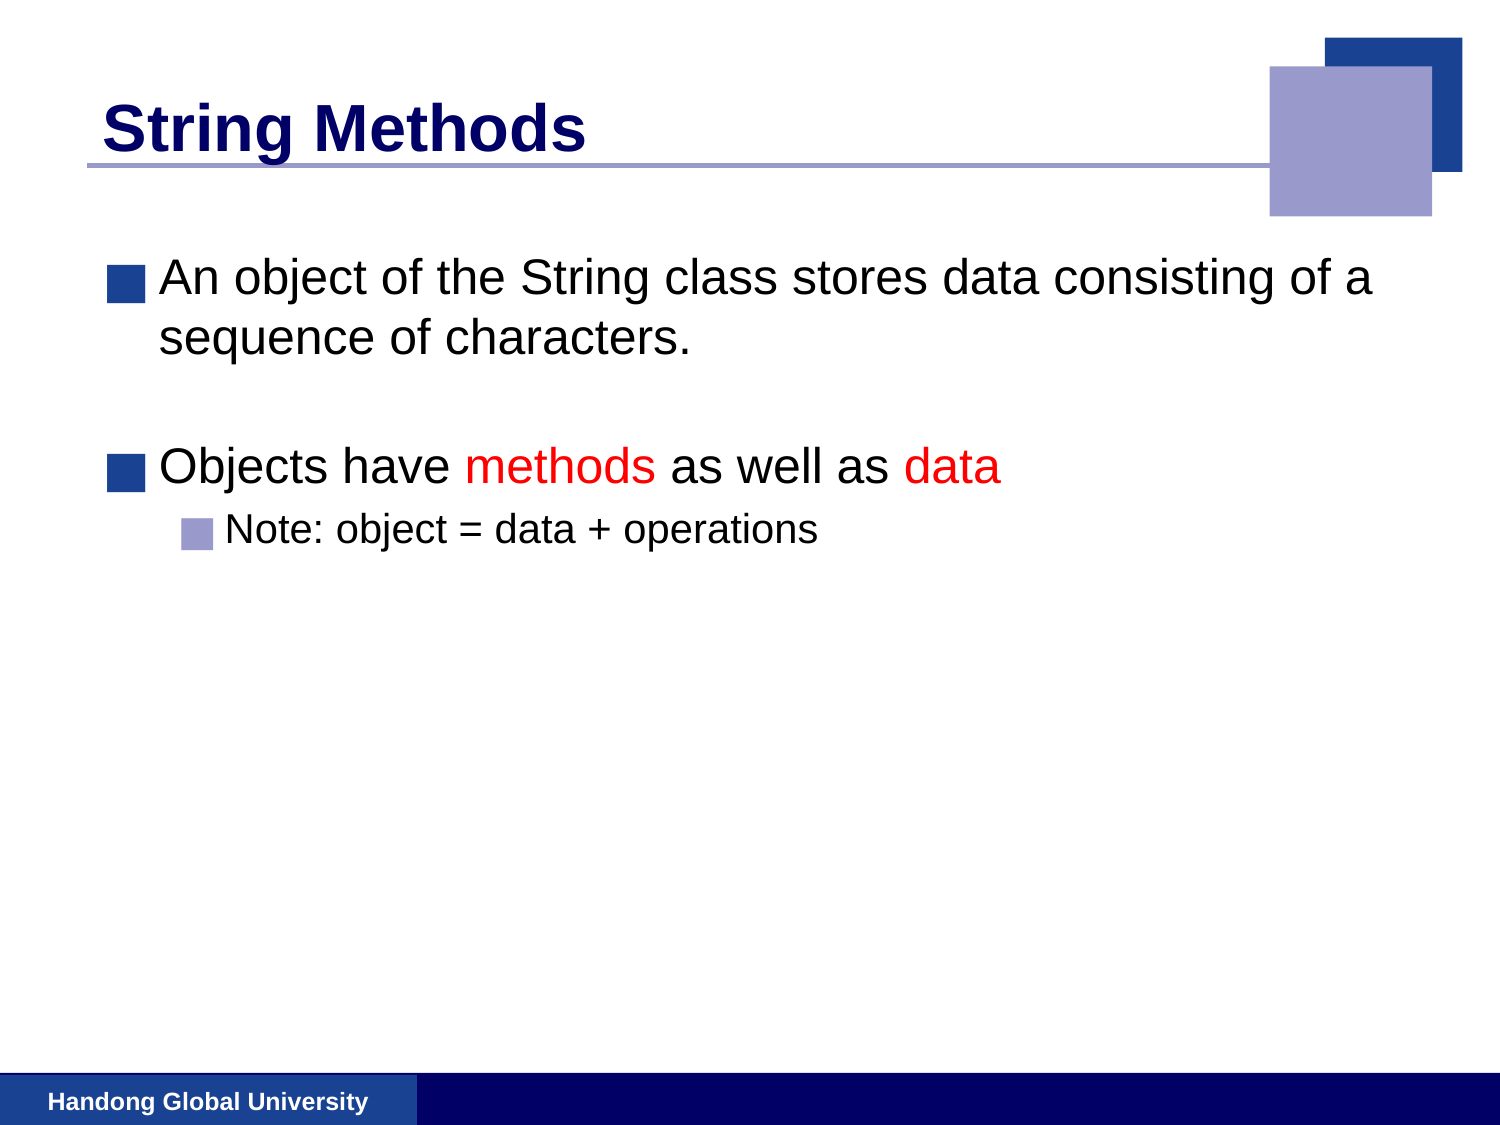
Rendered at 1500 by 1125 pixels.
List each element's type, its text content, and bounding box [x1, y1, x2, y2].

title String Methods [87, 46, 1238, 172]
list An object of the String class stores data consisting of a sequence of characters. Objects have methods as well as data Note: object = data + operations [87, 237, 1425, 1013]
